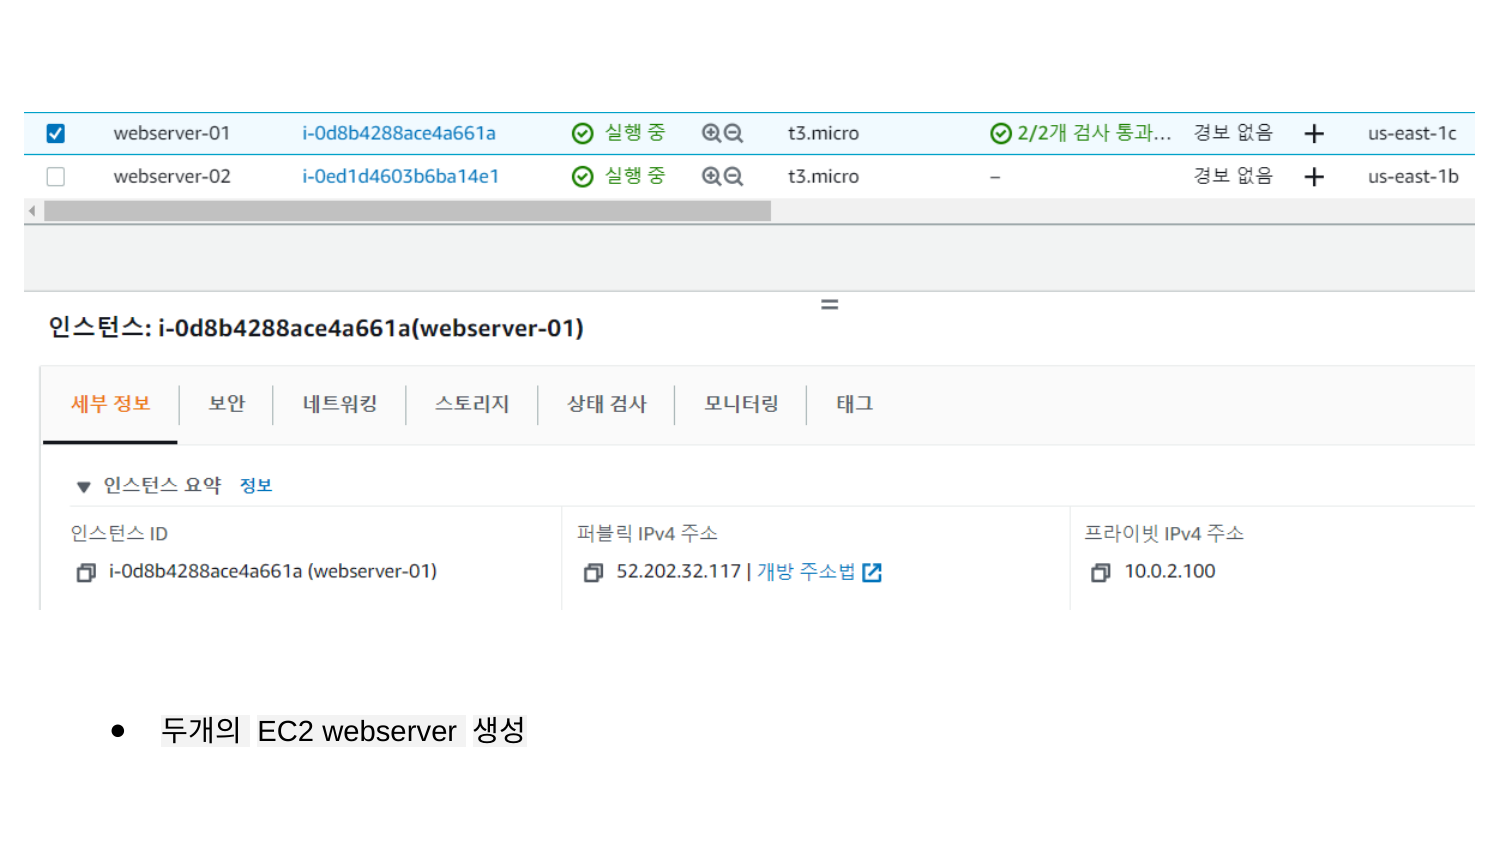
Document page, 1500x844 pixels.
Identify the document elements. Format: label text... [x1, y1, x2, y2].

text_box 두개의 EC2 webserver 생성 [71, 696, 1050, 762]
picture [24, 114, 1476, 153]
picture [24, 156, 1476, 611]
